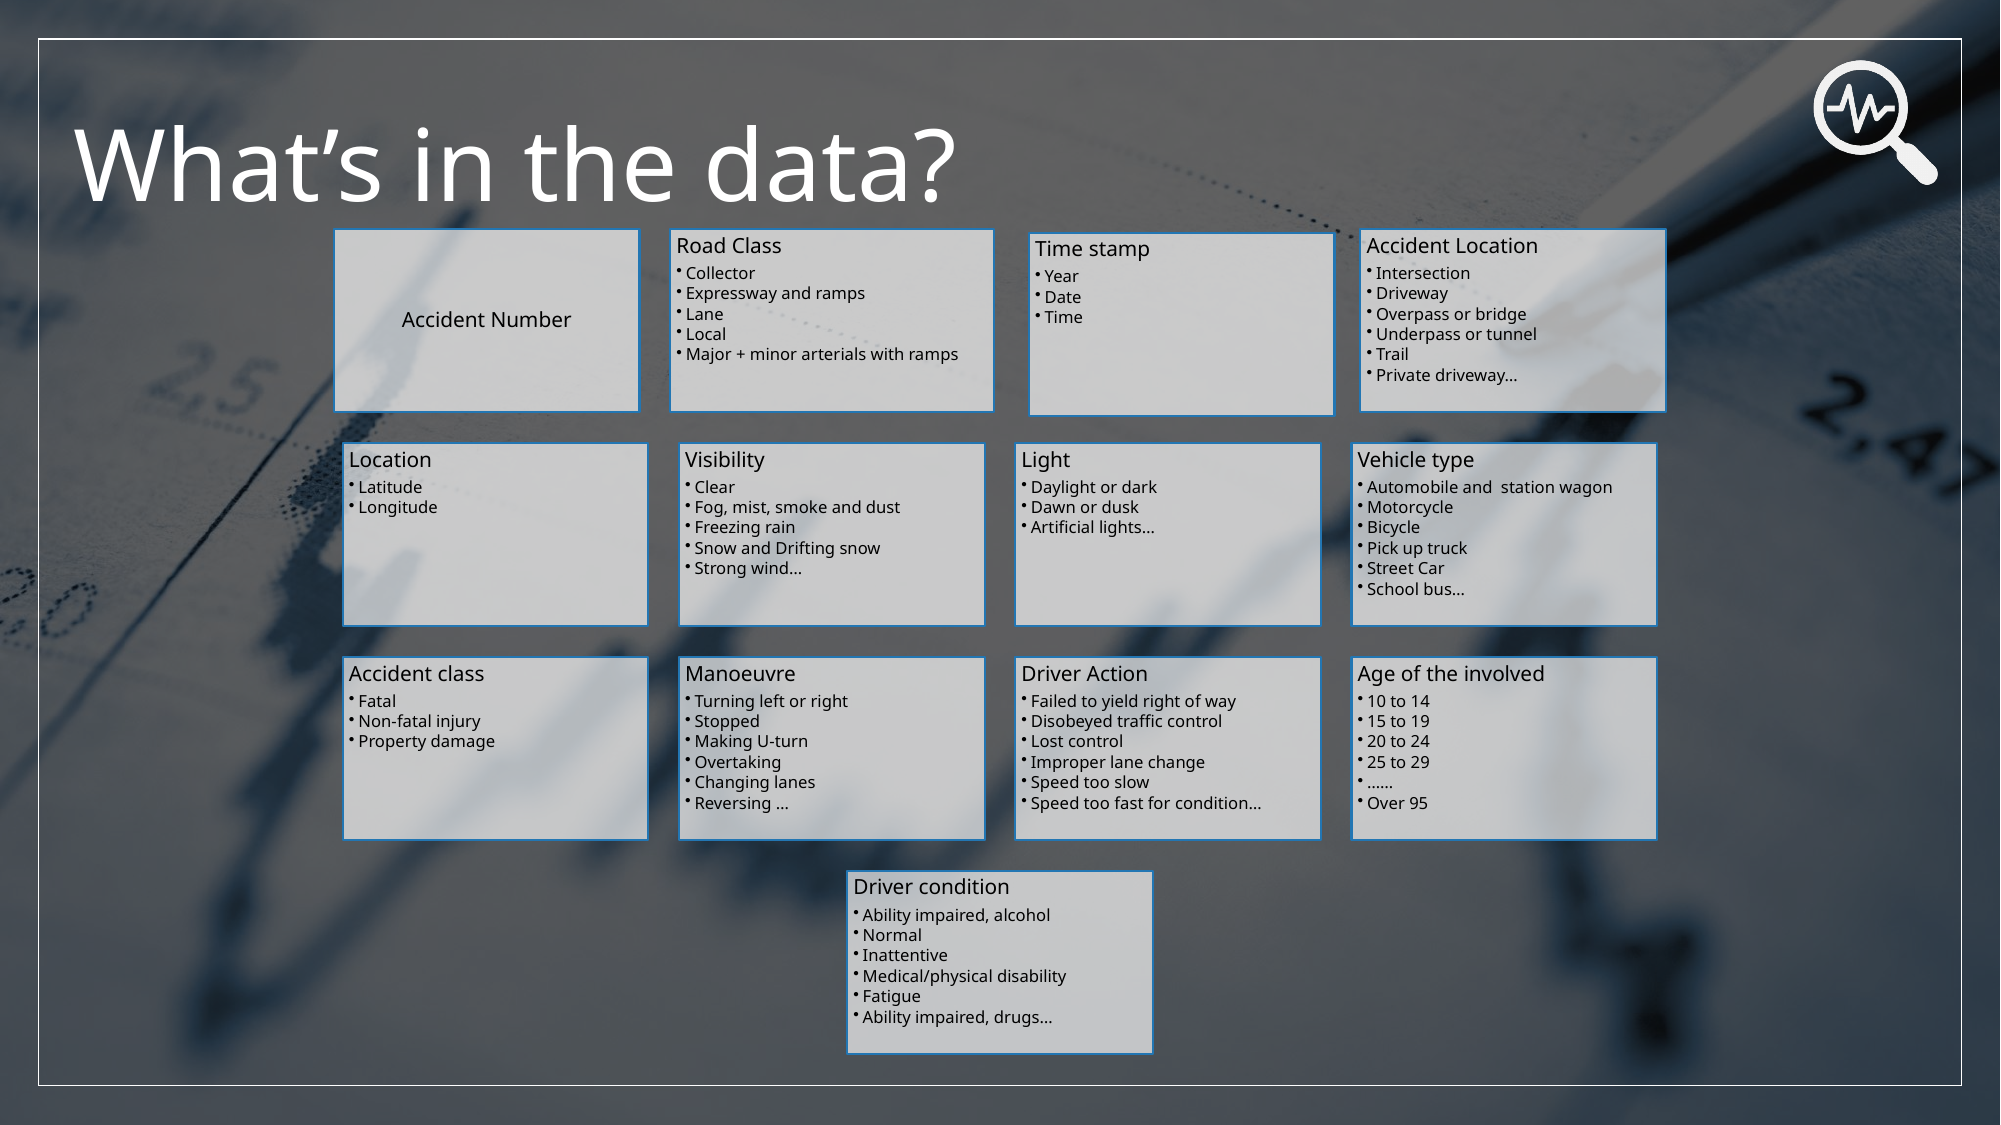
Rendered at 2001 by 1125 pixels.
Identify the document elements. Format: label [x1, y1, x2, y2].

text_box [333, 197, 1667, 1086]
picture [0, 0, 2000, 1125]
